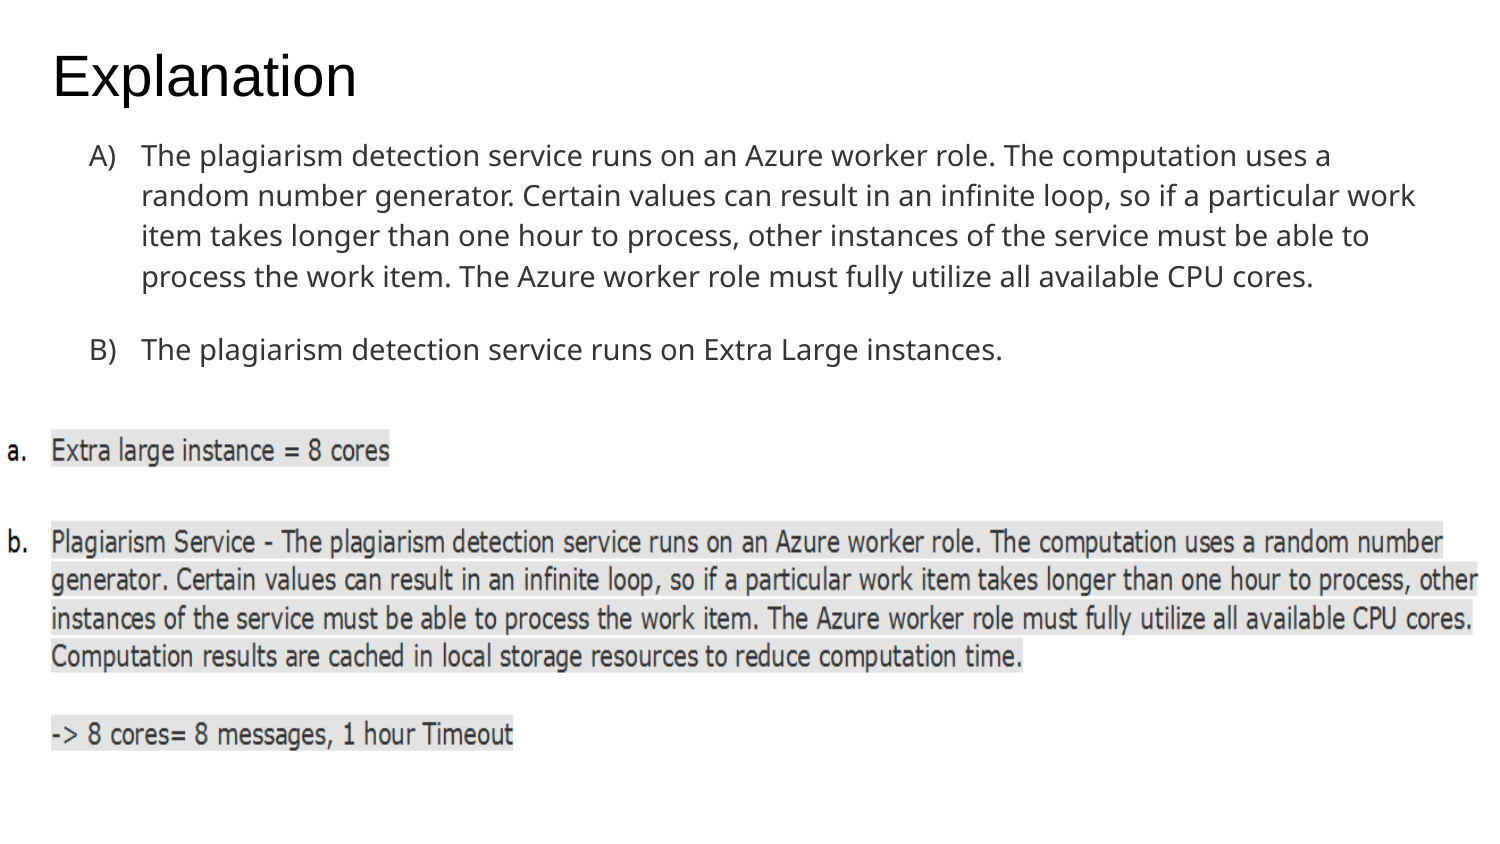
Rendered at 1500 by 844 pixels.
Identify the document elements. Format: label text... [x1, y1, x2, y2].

picture [0, 395, 1500, 823]
title Explanation [37, 23, 1436, 118]
list The plagiarism detection service runs on an Azure worker role. The computation uses a random number generator. Certain values can result in an infinite loop, so if a particular work item takes longer than one hour to process, other instances of the service must be able to process the work item. The Azure worker role must fully utilize all available CPU cores. The plagiarism detection service runs on Extra Large instances. [51, 117, 1449, 394]
